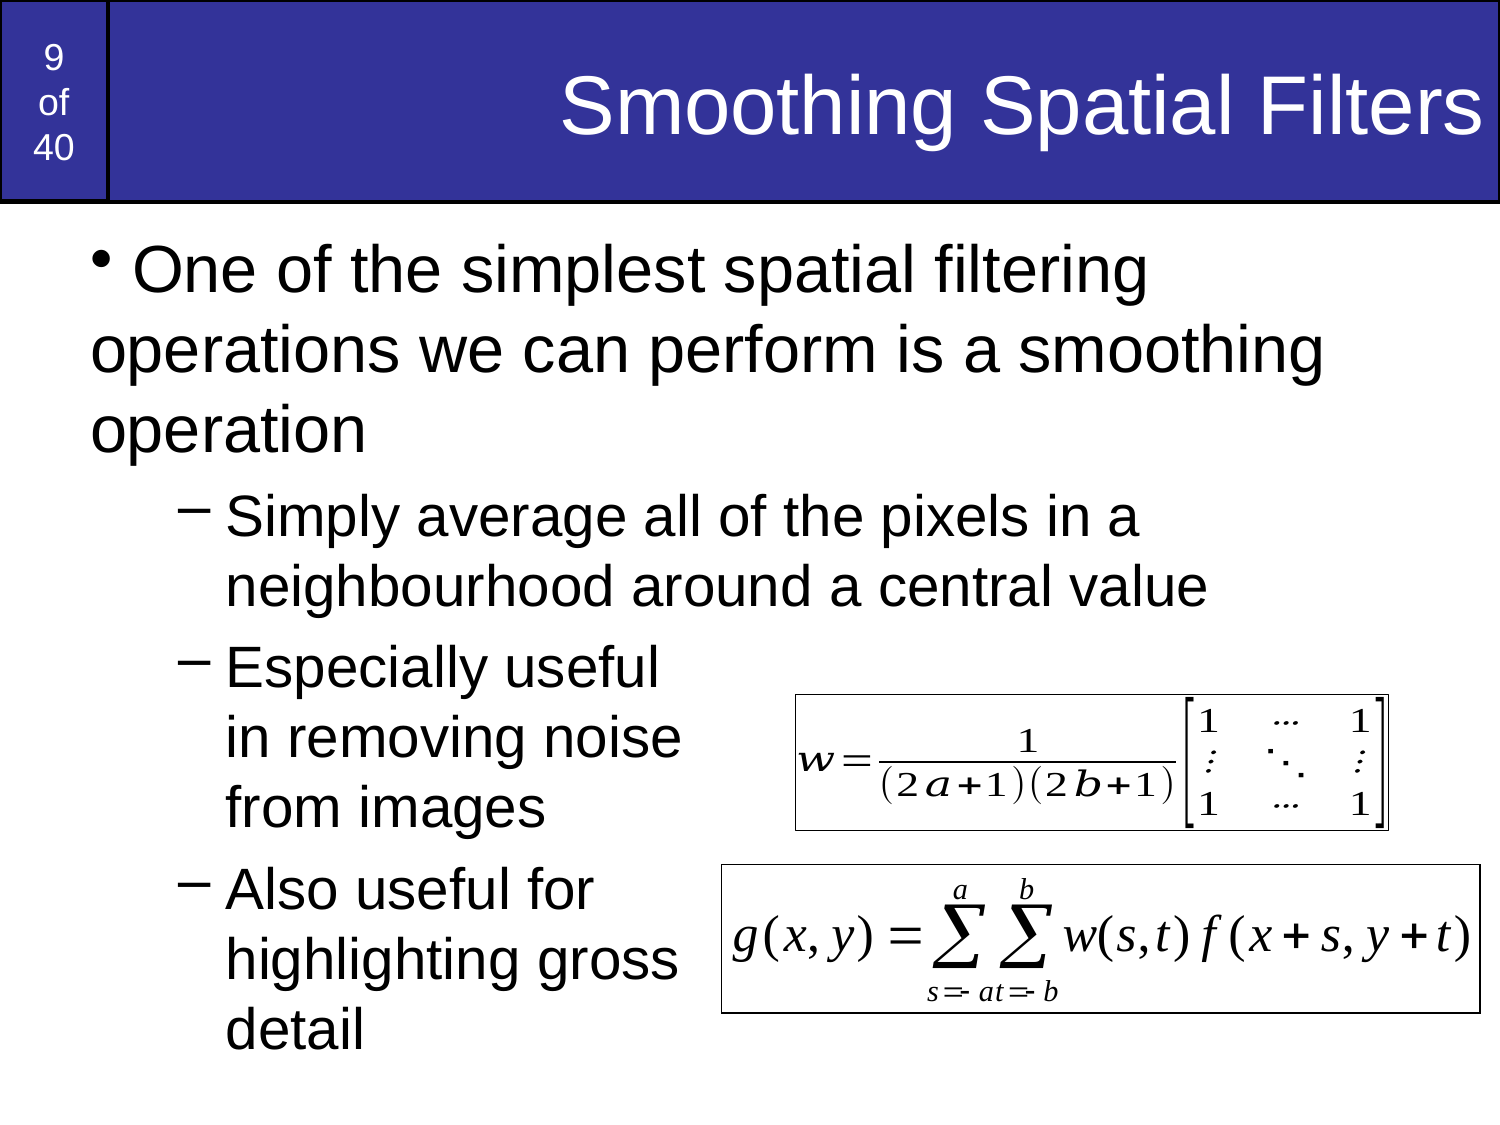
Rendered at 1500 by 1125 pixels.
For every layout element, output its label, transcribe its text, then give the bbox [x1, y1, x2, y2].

list One of the simplest spatial filtering operations we can perform is a smoothing operation Simply average all of the pixels in a neighbourhood around a central value Especially useful in removing noise from images Also useful for highlighting gross detail [75, 218, 1425, 1125]
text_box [721, 865, 1480, 1013]
title Smoothing Spatial Filters [106, 0, 1500, 204]
